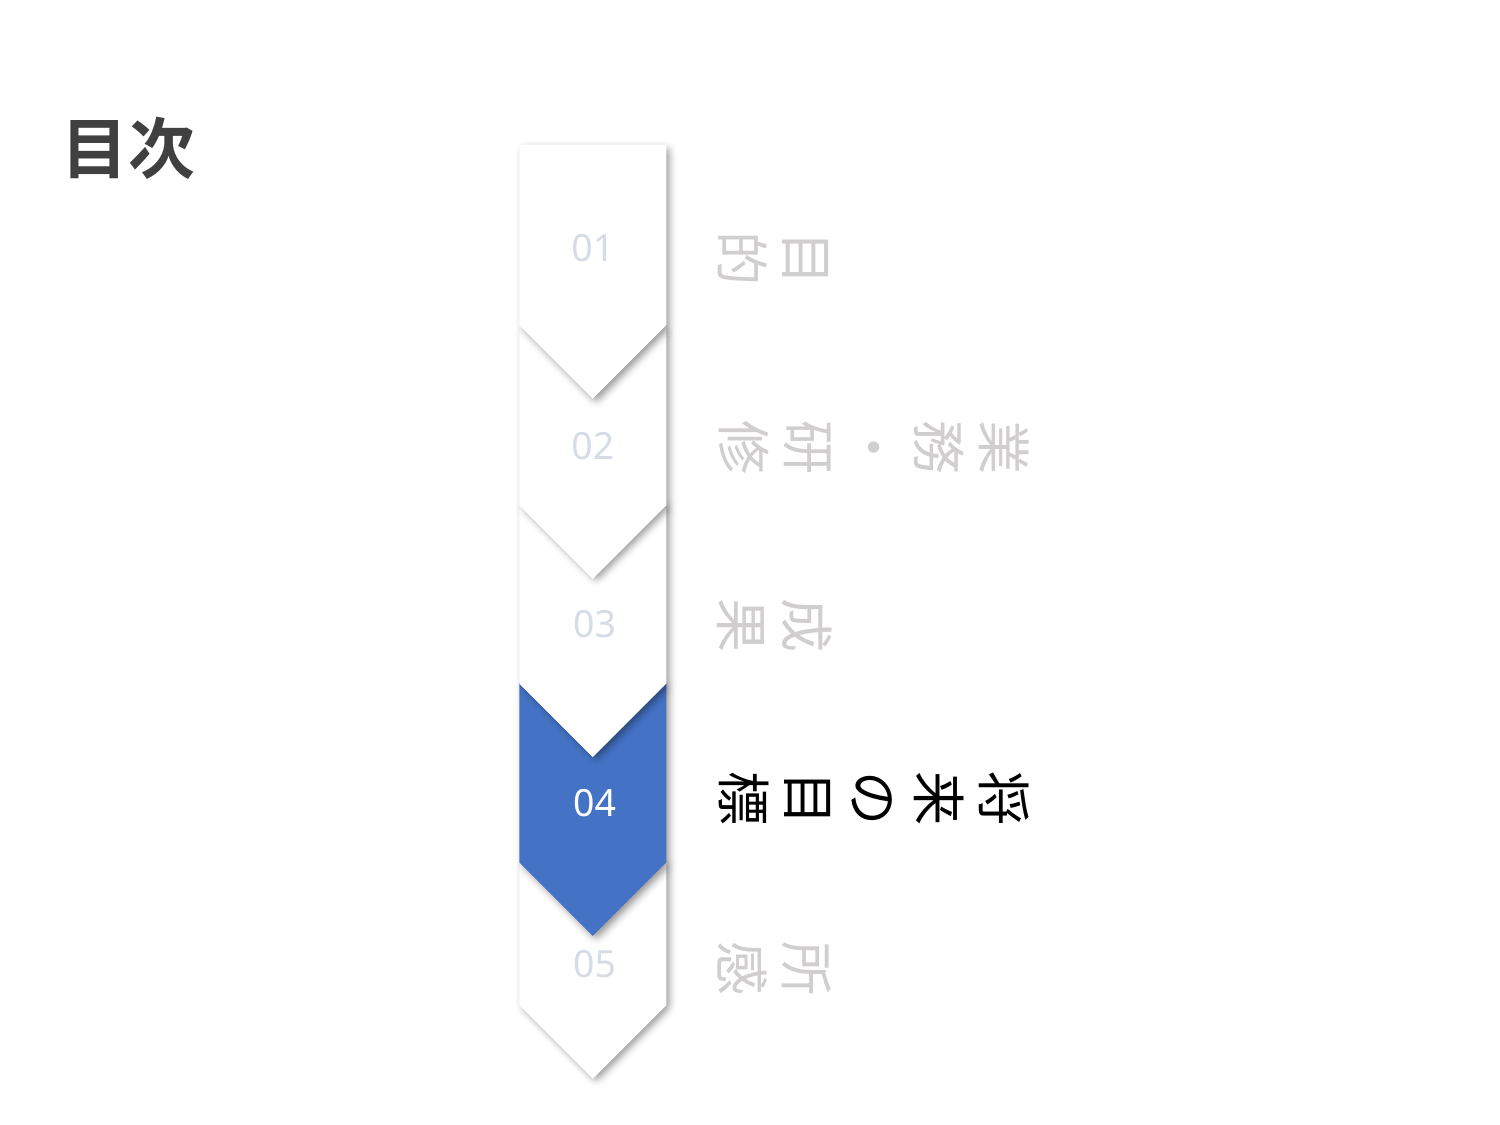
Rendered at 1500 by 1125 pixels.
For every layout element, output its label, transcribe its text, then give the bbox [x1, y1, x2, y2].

text_box 将来の目標 [686, 757, 1045, 838]
text_box 目的 [686, 217, 848, 298]
text_box 所感 [686, 927, 848, 1008]
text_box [115, 528, 1050, 695]
text_box 目次 [0, 16, 1338, 196]
text_box 業務・研修 [686, 405, 1045, 487]
